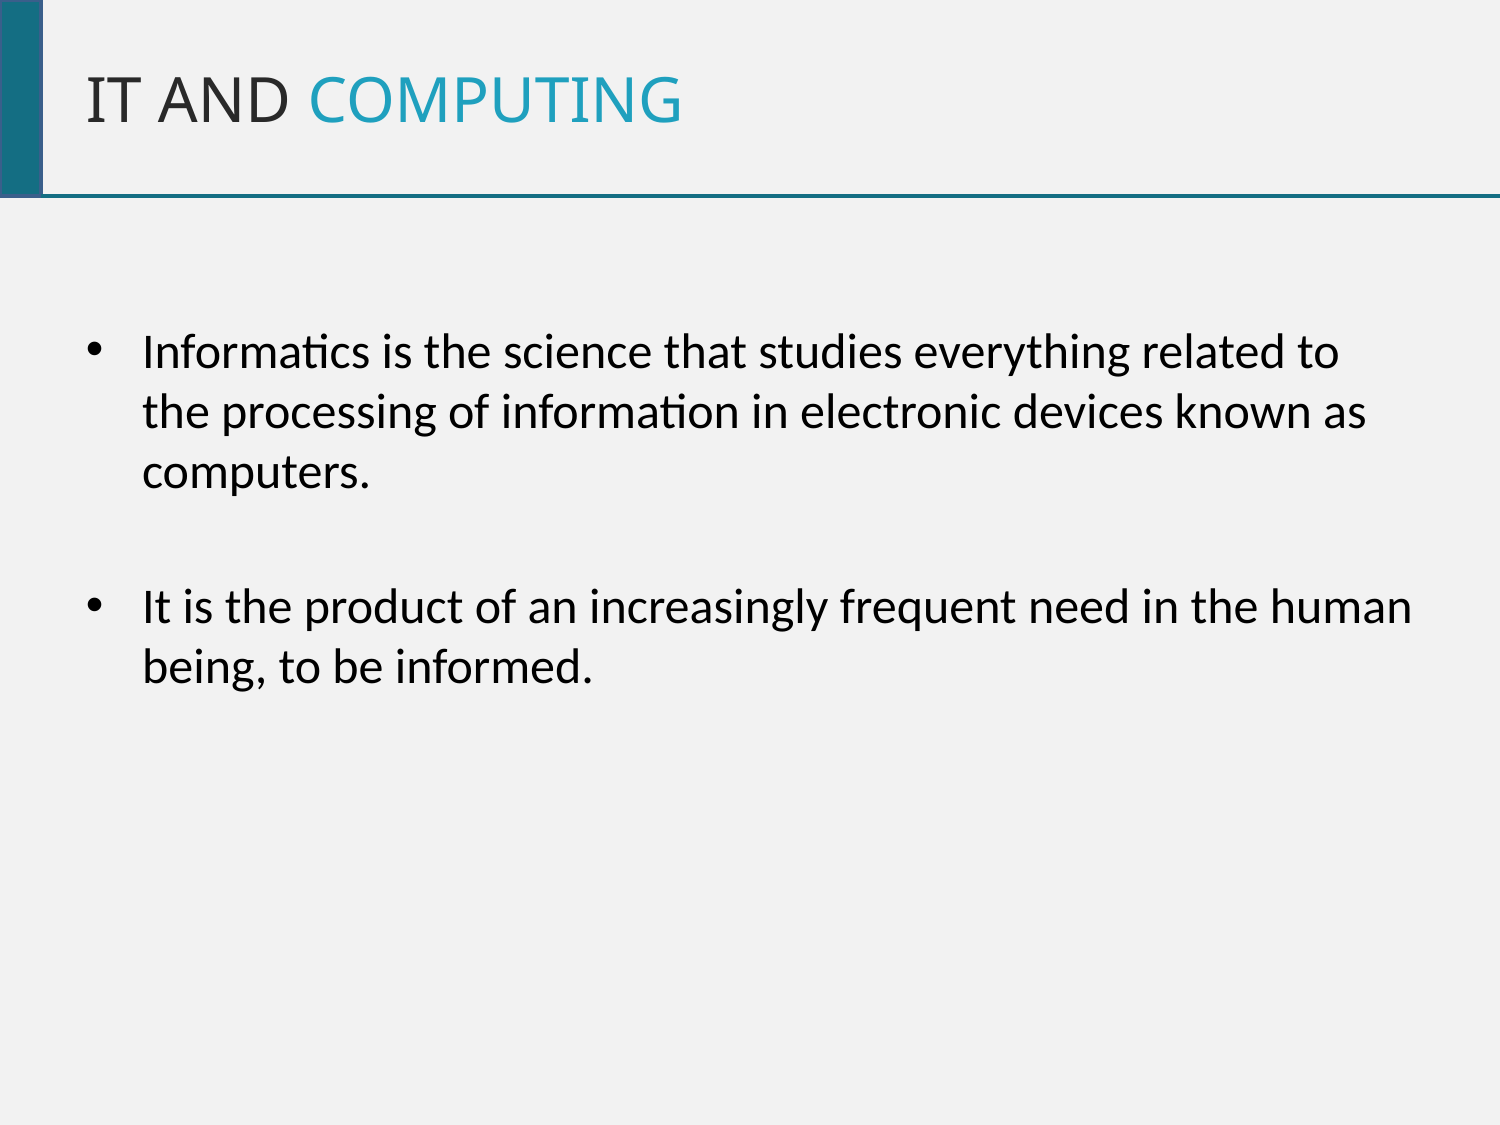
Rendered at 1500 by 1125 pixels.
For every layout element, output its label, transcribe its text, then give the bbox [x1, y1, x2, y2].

list Informatics is the science that studies everything related to the processing of information in electronic devices known as computers. It is the product of an increasingly frequent need in the human being, to be informed. [70, 243, 1430, 1100]
text_box IT AND COMPUTING [70, 0, 1294, 194]
text_box [0, 0, 43, 198]
